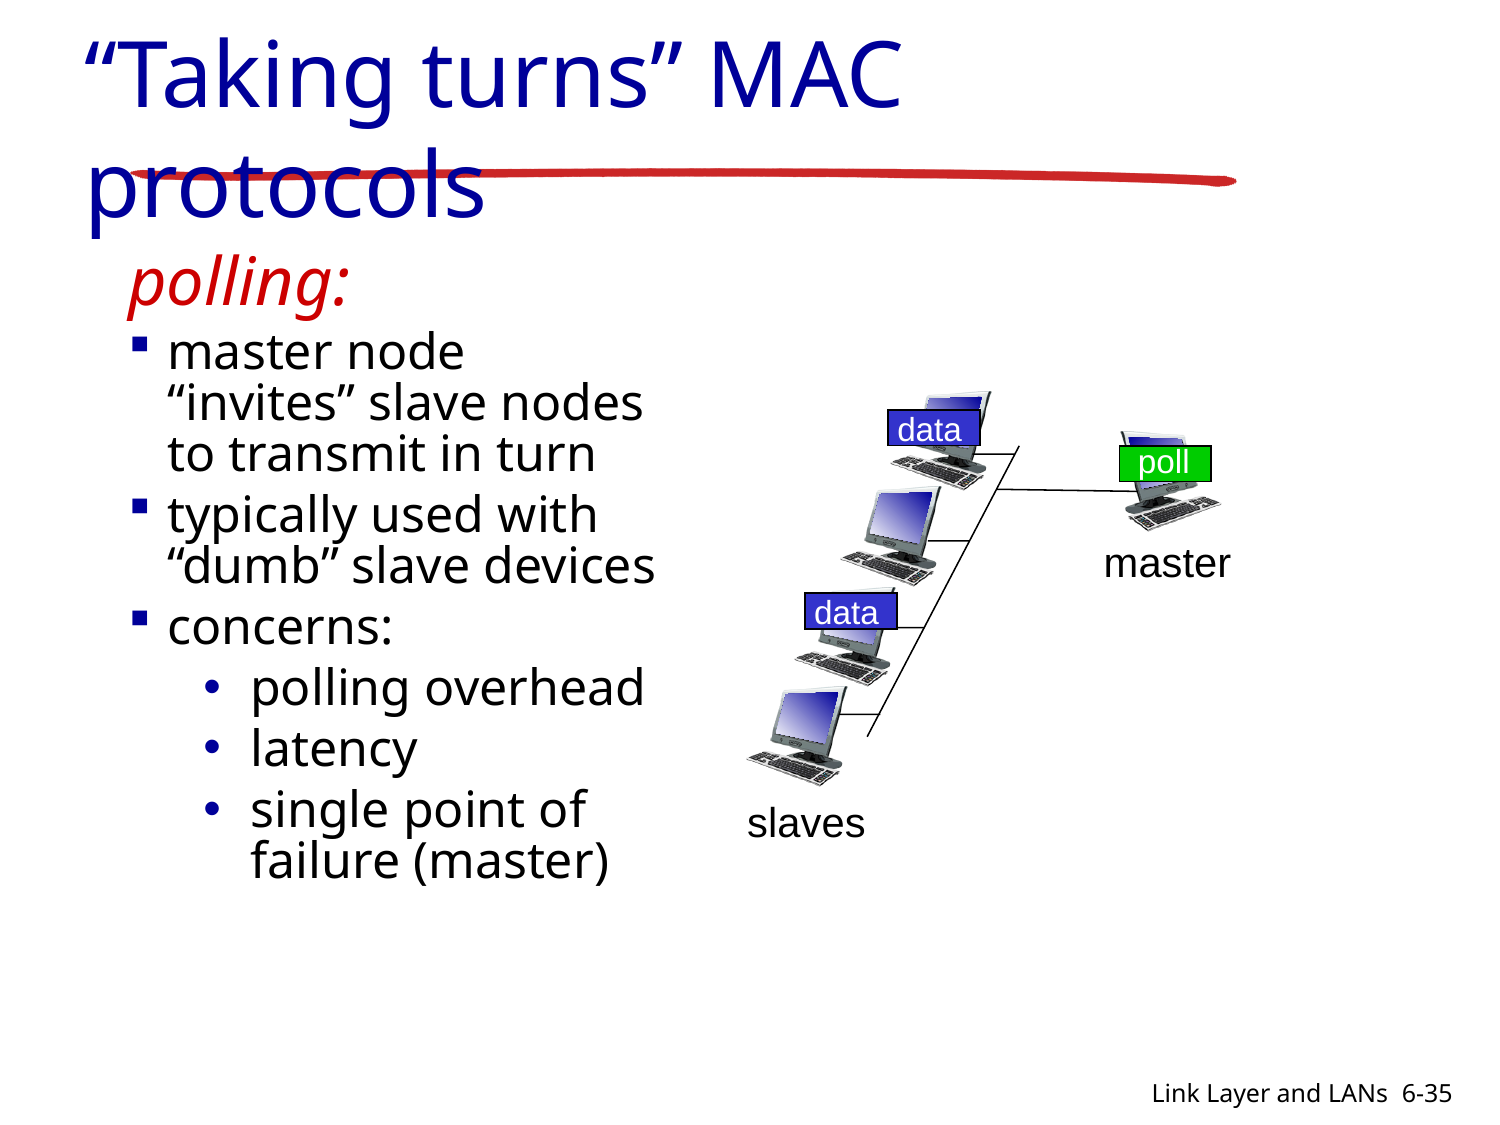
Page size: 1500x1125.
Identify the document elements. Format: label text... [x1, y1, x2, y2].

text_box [1116, 426, 1246, 539]
text_box slaves [732, 788, 881, 854]
slide_number 6-35 [1387, 1069, 1478, 1115]
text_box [721, 681, 850, 794]
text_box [864, 385, 994, 499]
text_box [769, 581, 898, 695]
footer Link Layer and LANs [1045, 1069, 1404, 1110]
text_box master [1089, 528, 1247, 594]
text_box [815, 481, 944, 594]
list polling: master node “invites” slave nodes to transmit in turn typically used with “dumb” slave devices concerns: polling overhead latency single point of failure (master) [113, 243, 681, 1075]
title “Taking turns” MAC protocols [69, 32, 1345, 220]
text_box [1119, 432, 1212, 489]
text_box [881, 400, 981, 456]
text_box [798, 583, 898, 640]
picture [124, 163, 1251, 192]
